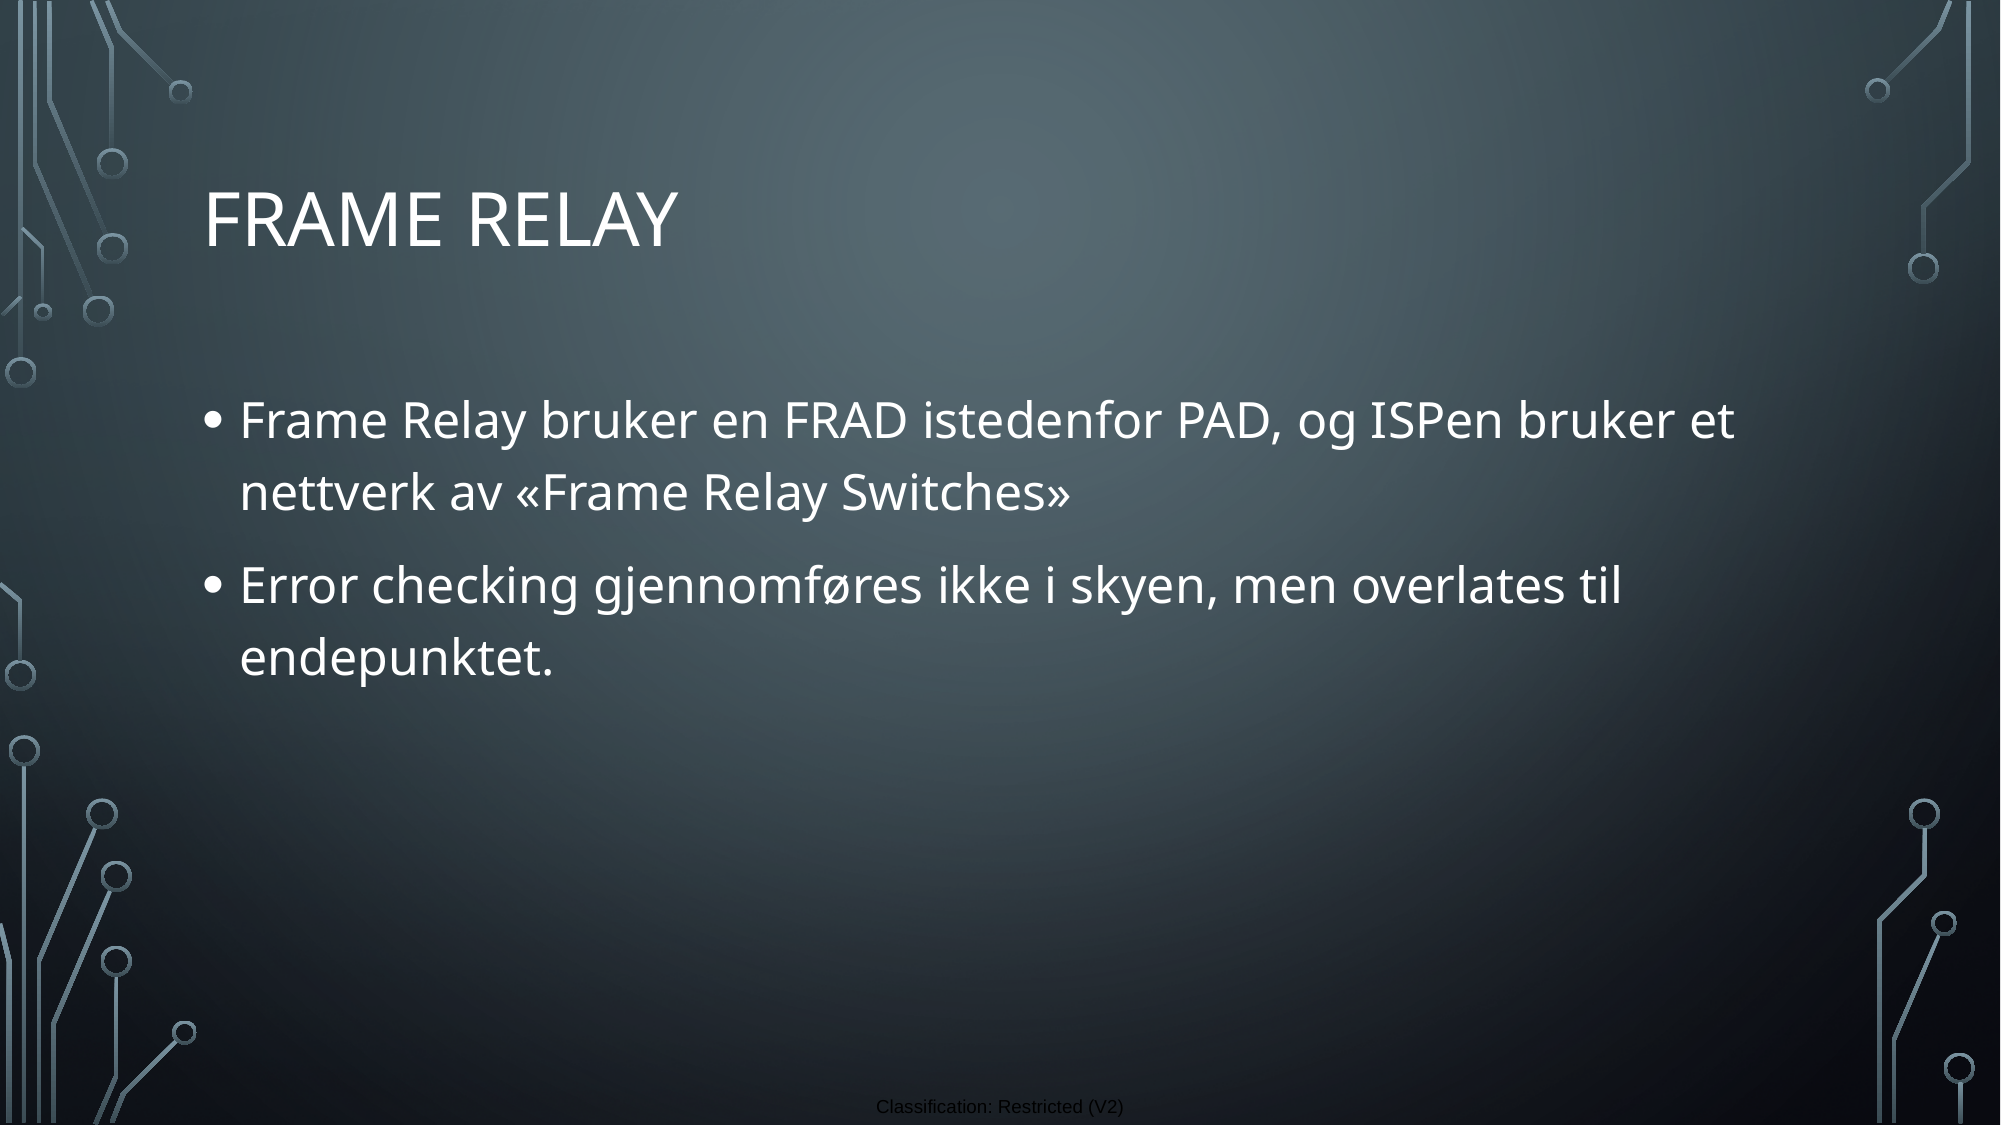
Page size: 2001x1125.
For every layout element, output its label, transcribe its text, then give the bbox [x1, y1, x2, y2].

list Frame Relay bruker en FRAD istedenfor PAD, og ISPen bruker et nettverk av «Frame Relay Switches» Error checking gjennomføres ikke i skyen, men overlates til endepunktet. [187, 369, 1813, 950]
title Frame relay [187, 101, 1813, 344]
